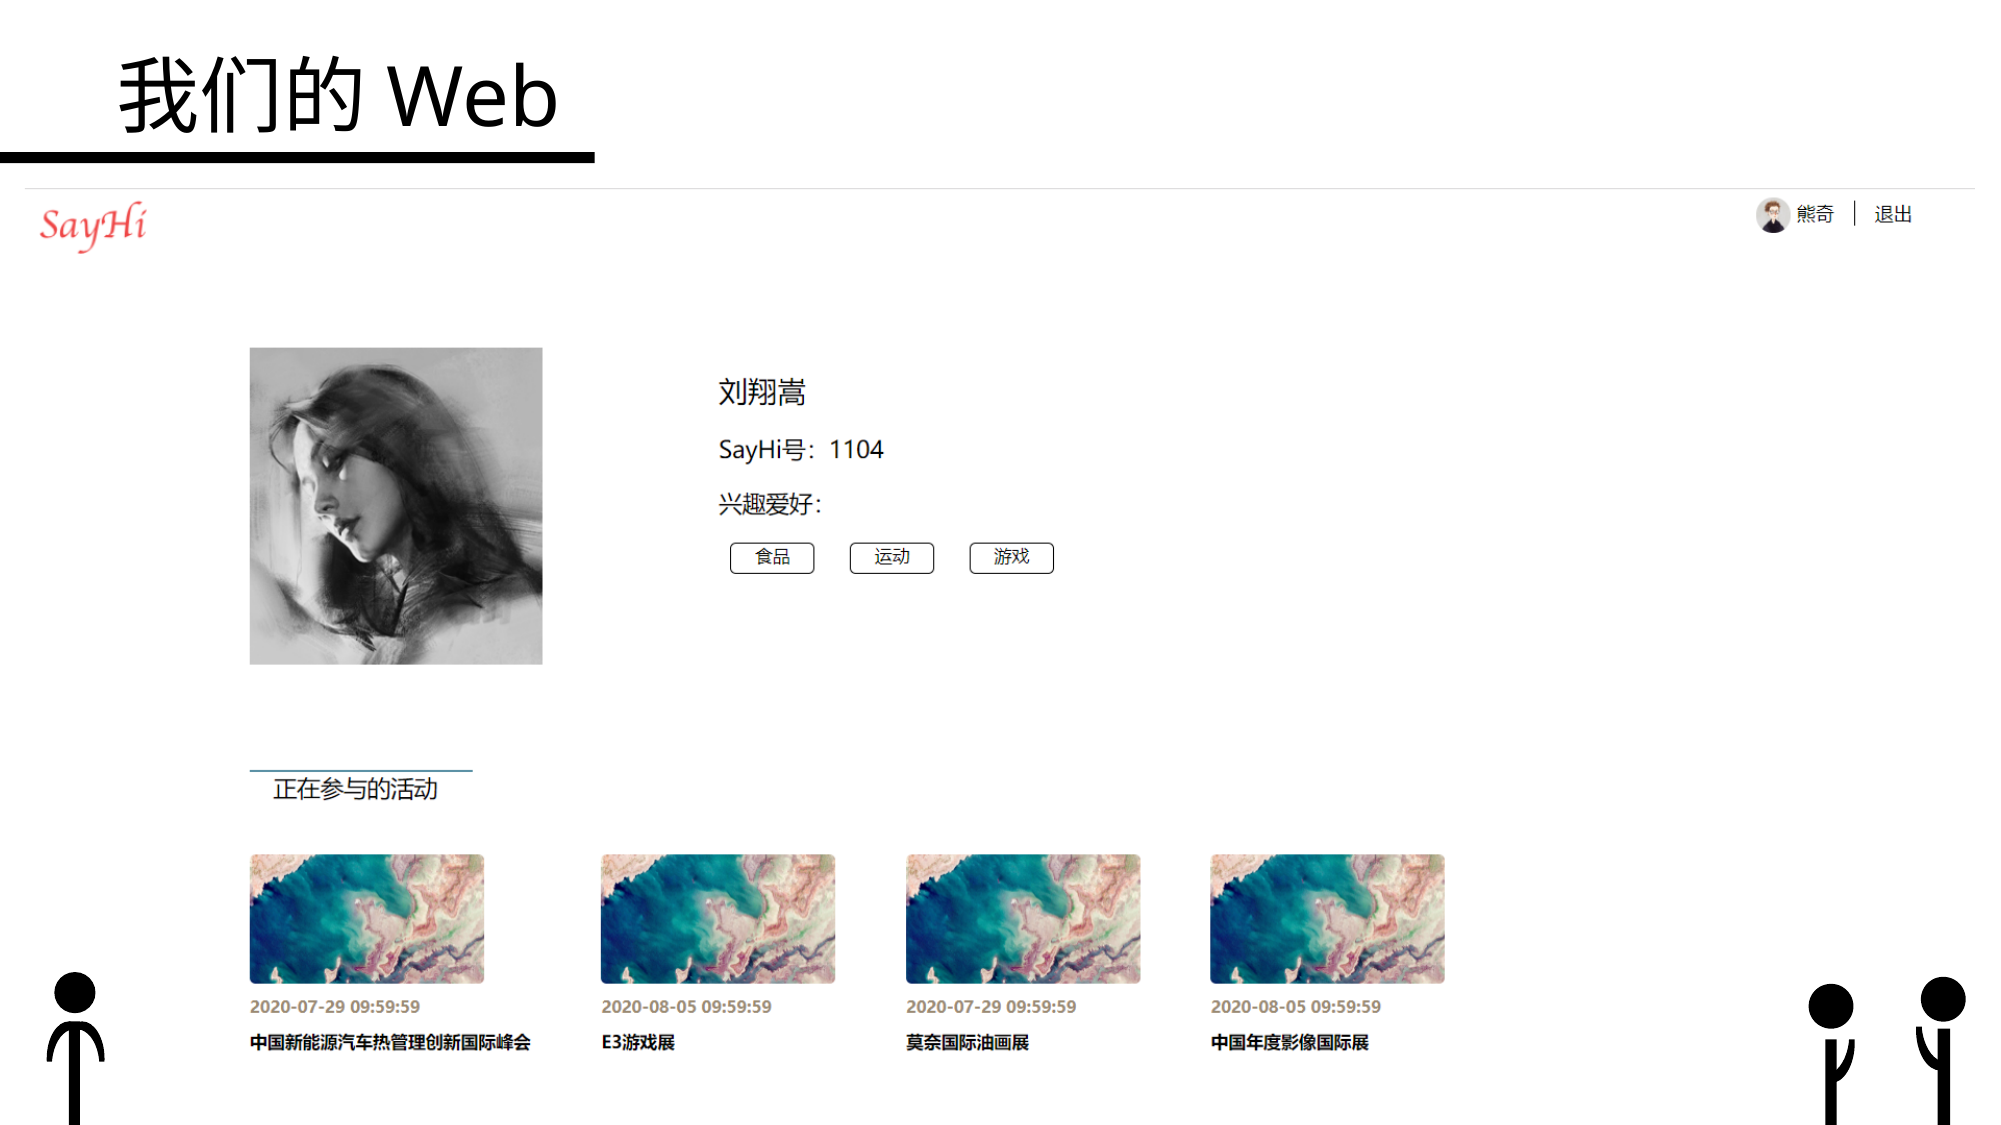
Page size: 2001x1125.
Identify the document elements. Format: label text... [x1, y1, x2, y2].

text_box 我们的Web [101, 36, 647, 151]
picture [24, 185, 1975, 1062]
text_box [0, 151, 596, 164]
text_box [46, 971, 105, 1125]
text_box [1808, 976, 1966, 1125]
